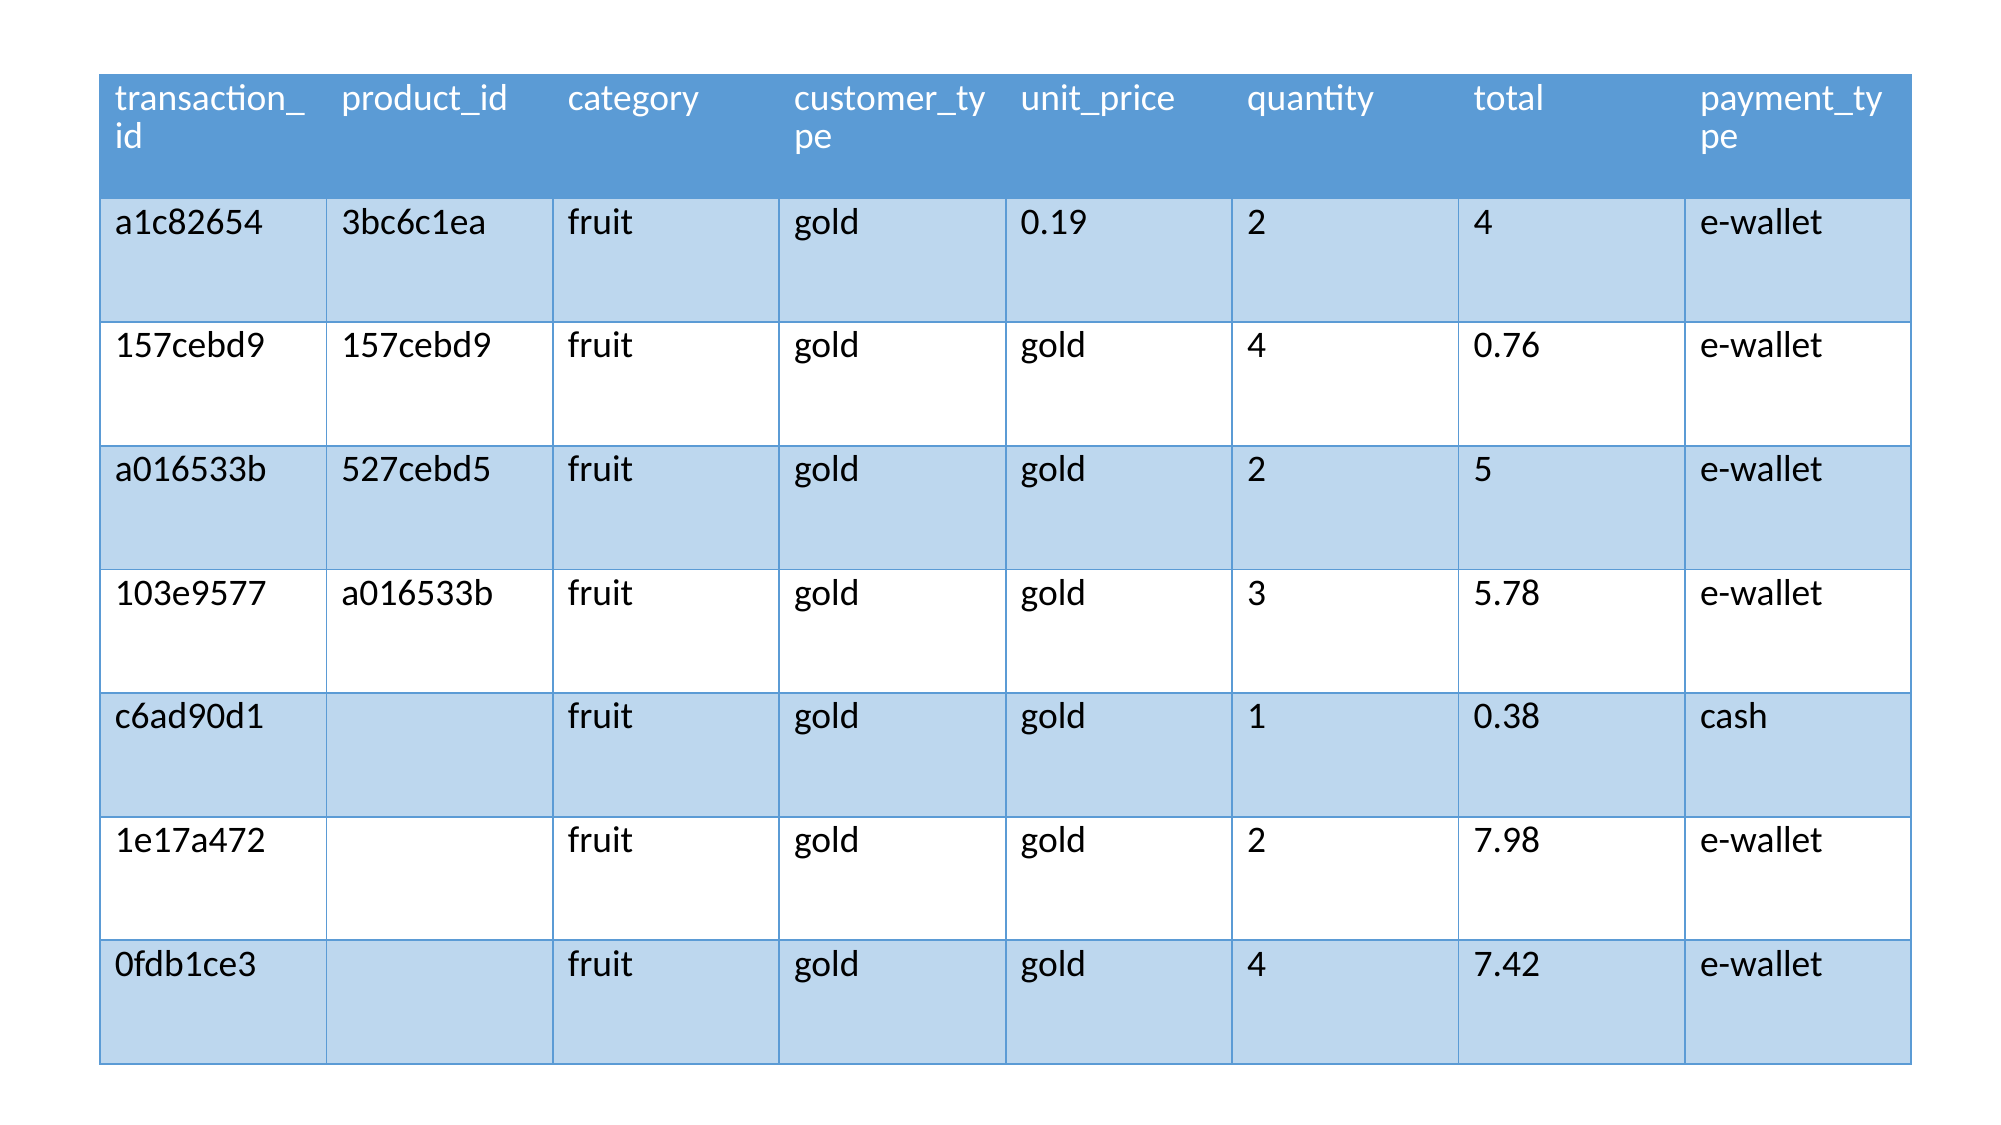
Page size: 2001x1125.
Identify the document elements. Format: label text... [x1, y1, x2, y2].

table_cell 0.76 [1459, 323, 1684, 445]
table_cell gold [780, 818, 1005, 939]
table_cell 103e9577 [101, 570, 326, 692]
table_cell [327, 941, 552, 1063]
table_cell fruit [554, 818, 778, 939]
table_cell gold [1007, 447, 1231, 569]
table_header transaction_id [101, 76, 326, 198]
table_cell 157cebd9 [101, 323, 326, 445]
table_cell 2 [1233, 199, 1458, 321]
table_cell fruit [554, 447, 778, 569]
table_cell gold [780, 323, 1005, 445]
table_cell gold [780, 447, 1005, 569]
table_cell e-wallet [1686, 199, 1910, 321]
table_cell gold [1007, 323, 1231, 445]
table_cell fruit [554, 570, 778, 692]
table_cell gold [1007, 570, 1231, 692]
table_cell gold [780, 199, 1005, 321]
table_cell e-wallet [1686, 570, 1910, 692]
table_header quantity [1233, 76, 1458, 198]
table_cell c6ad90d1 [101, 694, 326, 816]
table_cell 1 [1233, 694, 1458, 816]
table_cell e-wallet [1686, 323, 1910, 445]
table_cell [327, 694, 552, 816]
table_cell 0.19 [1007, 199, 1231, 321]
table_cell 0.38 [1459, 694, 1684, 816]
table_cell 5.78 [1459, 570, 1684, 692]
table_cell gold [1007, 694, 1231, 816]
table_cell fruit [554, 323, 778, 445]
table_cell 7.42 [1459, 941, 1684, 1063]
table_cell 3bc6c1ea [327, 199, 552, 321]
table_cell fruit [554, 199, 778, 321]
table_header category [554, 76, 778, 198]
table_cell [327, 818, 552, 939]
table_header customer_type [780, 76, 1005, 198]
table_header payment_type [1686, 76, 1910, 198]
table_cell 527cebd5 [327, 447, 552, 569]
table_cell gold [780, 694, 1005, 816]
table_cell 4 [1233, 323, 1458, 445]
table_cell gold [780, 941, 1005, 1063]
table_cell e-wallet [1686, 941, 1910, 1063]
table_cell gold [780, 570, 1005, 692]
table_header product_id [327, 76, 552, 198]
table_cell a016533b [101, 447, 326, 569]
table_cell fruit [554, 941, 778, 1063]
table_cell gold [1007, 941, 1231, 1063]
table_cell 0fdb1ce3 [101, 941, 326, 1063]
table_cell 3 [1233, 570, 1458, 692]
table_cell 7.98 [1459, 818, 1684, 939]
table_cell 5 [1459, 447, 1684, 569]
table_cell 4 [1233, 941, 1458, 1063]
table_cell e-wallet [1686, 447, 1910, 569]
table_cell gold [1007, 818, 1231, 939]
table_cell fruit [554, 694, 778, 816]
table_cell cash [1686, 694, 1910, 816]
table_cell 4 [1459, 199, 1684, 321]
table_header unit_price [1007, 76, 1231, 198]
table_cell 2 [1233, 818, 1458, 939]
table_header total [1459, 76, 1684, 198]
table_cell e-wallet [1686, 818, 1910, 939]
table_cell a1c82654 [101, 199, 326, 321]
table_cell a016533b [327, 570, 552, 692]
table_cell 157cebd9 [327, 323, 552, 445]
table_cell 1e17a472 [101, 818, 326, 939]
table_cell 2 [1233, 447, 1458, 569]
